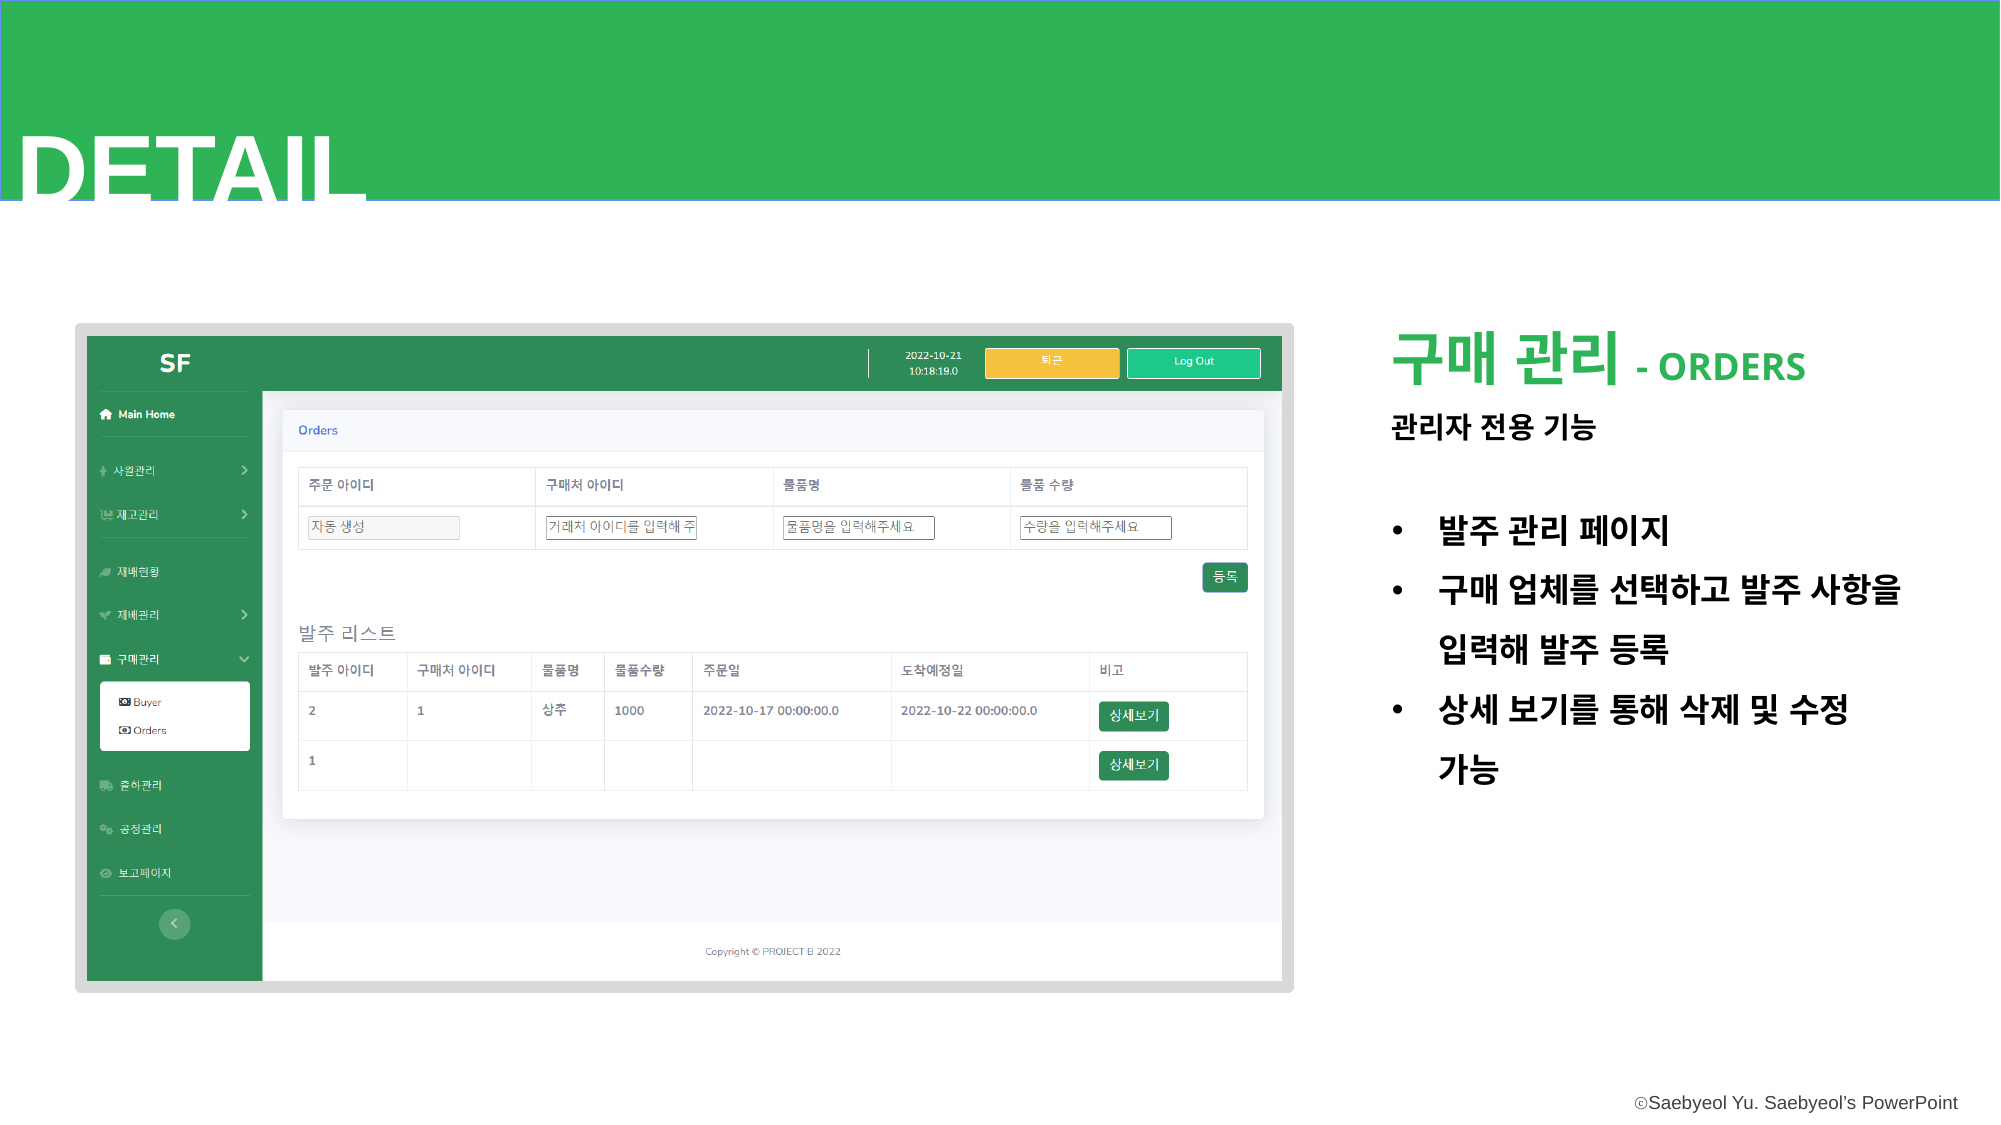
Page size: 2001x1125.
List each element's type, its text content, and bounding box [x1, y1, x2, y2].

text_box 구매 관리- ORDERS 관리자 전용 기능 발주 관리 페이지 구매 업체를 선택하고 발주 사항을 입력해 발주 등록 상세 보기를 통해 삭제 및 수정 가능 [1377, 280, 1946, 897]
text_box [0, 0, 2000, 201]
text_box DETAIL [1, 98, 386, 234]
picture [87, 335, 1282, 981]
